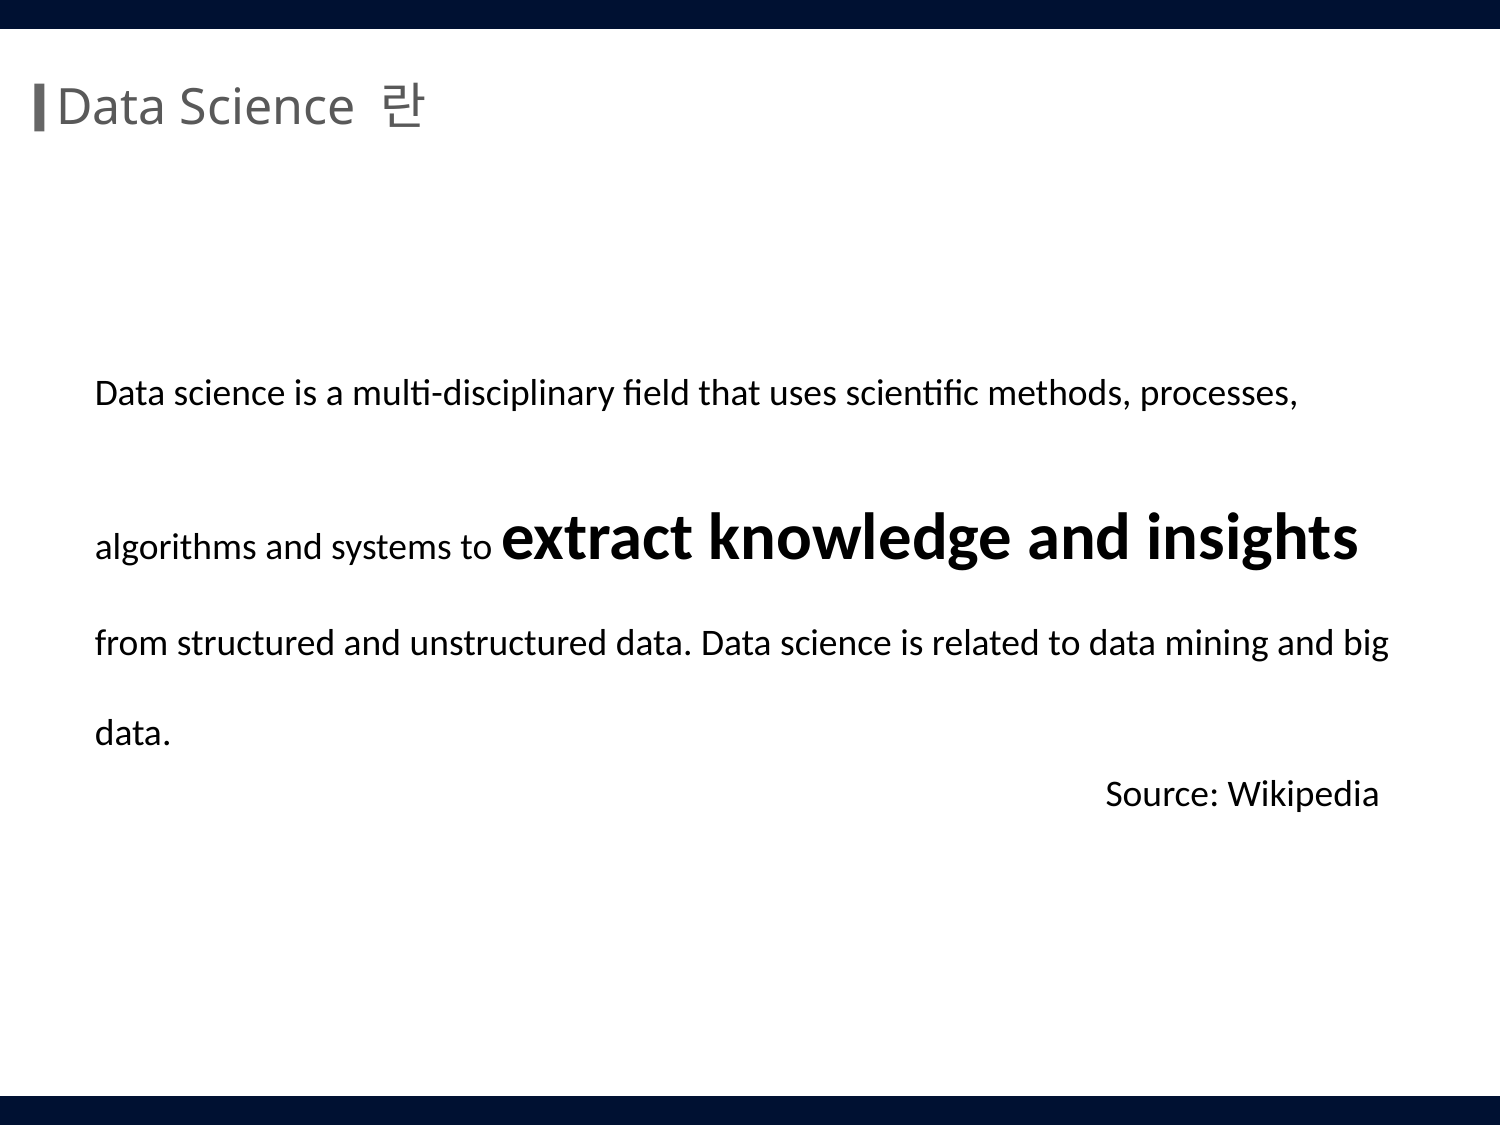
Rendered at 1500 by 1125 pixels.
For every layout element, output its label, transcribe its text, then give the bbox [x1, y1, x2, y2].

text_box Data science is a multi-disciplinary field that uses scientific methods, processes, algorithms and systems to extract knowledge and insights from structured and unstructured data. Data science is related to data mining and big data. [79, 315, 1421, 761]
text_box [0, 1095, 1500, 1125]
text_box Source: Wikipedia [1090, 761, 1395, 822]
text_box Data Science 란 [41, 66, 699, 142]
text_box [0, 0, 1500, 30]
